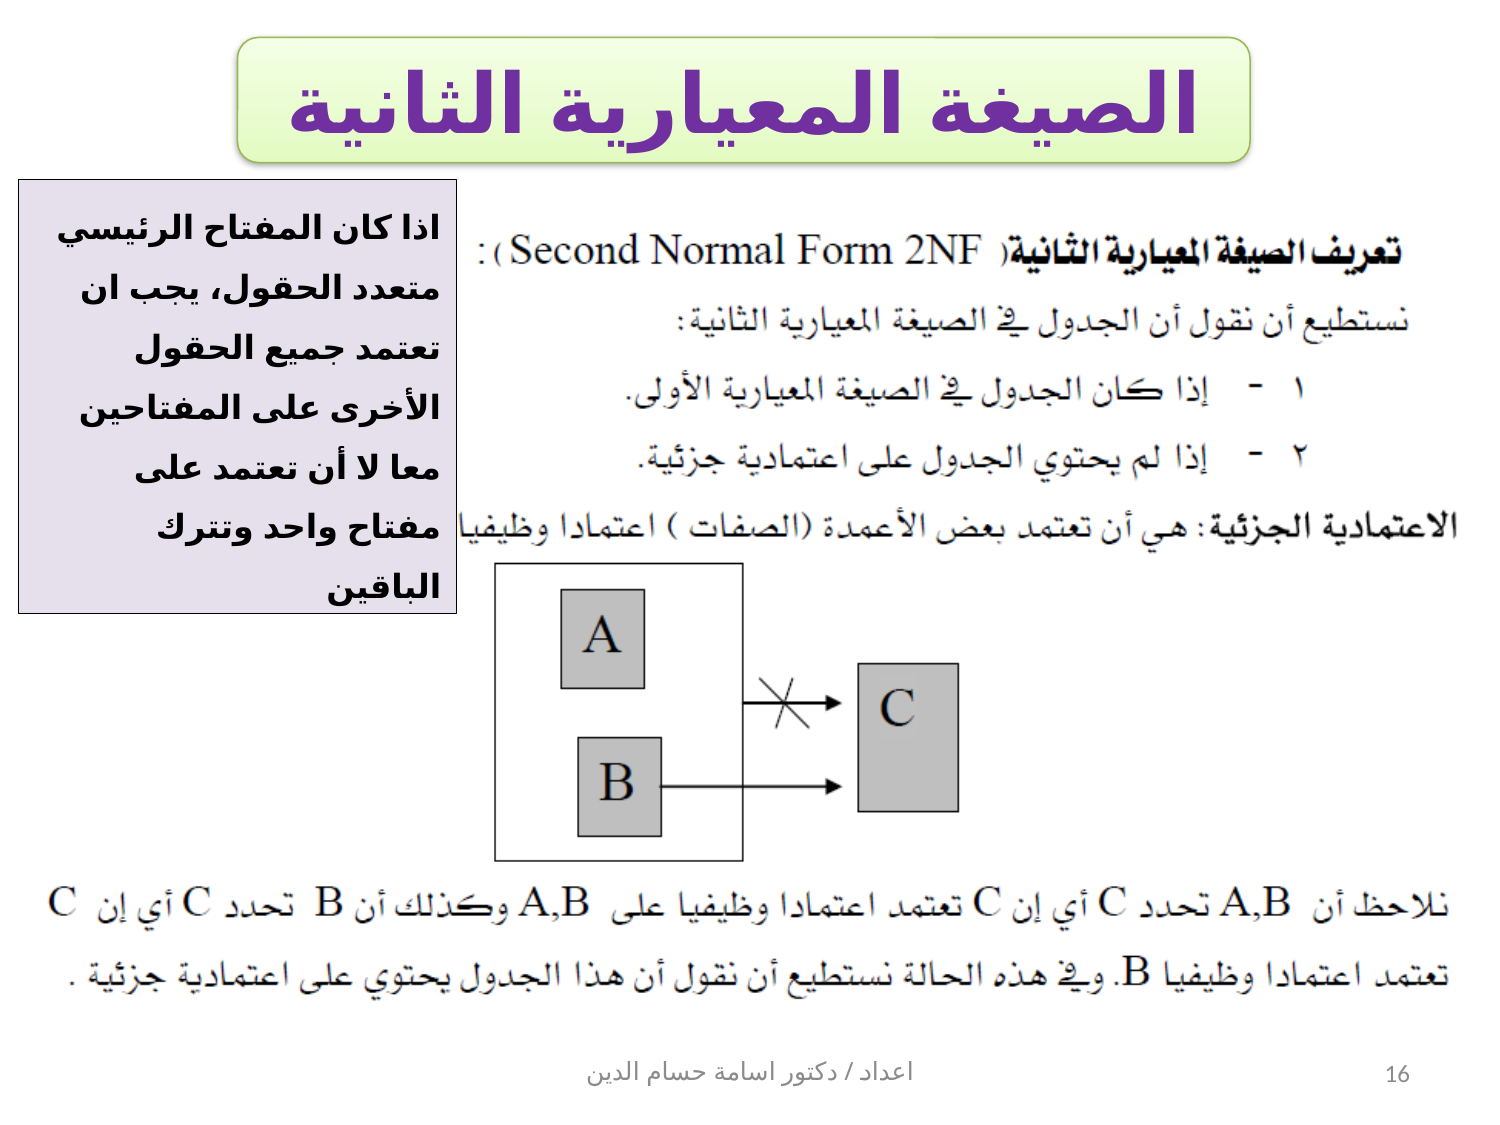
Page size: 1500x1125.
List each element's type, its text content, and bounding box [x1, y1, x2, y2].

text_box اذا كان المفتاح الرئيسي متعدد الحقول، يجب ان تعتمد جميع الحقول الأخرى على المفتاحين معا لا أن تعتمد على مفتاح واحد وتترك الباقين [18, 178, 457, 224]
slide_number 16 [1074, 1042, 1425, 1103]
picture [19, 224, 1481, 1013]
text_box الصيغة المعيارية الثانية [236, 36, 1251, 164]
footer اعداد / دكتور اسامة حسام الدين [512, 1042, 988, 1103]
